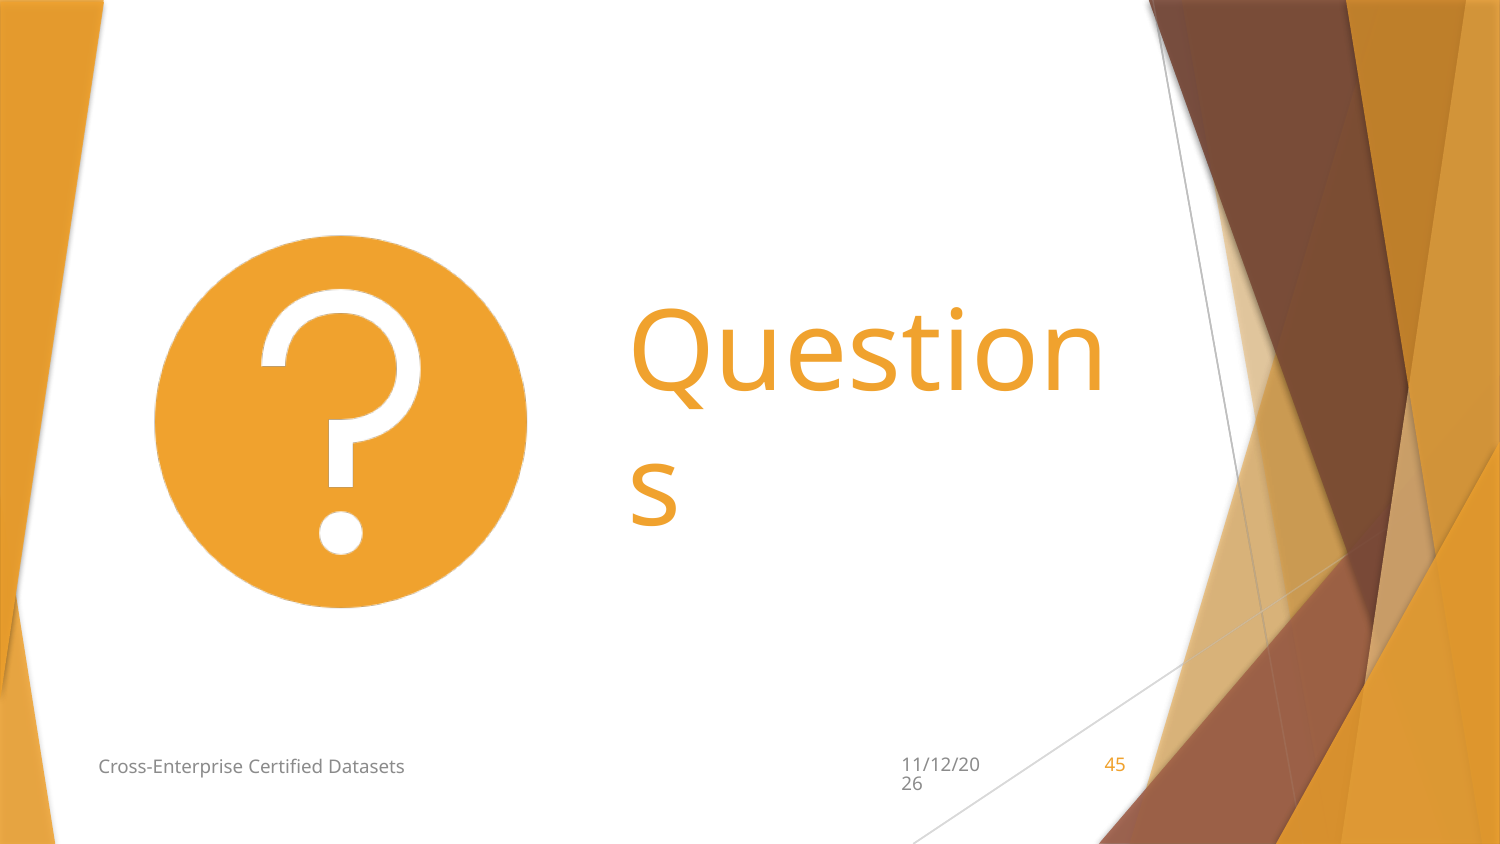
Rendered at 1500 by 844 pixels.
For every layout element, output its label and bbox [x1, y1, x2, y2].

picture [108, 190, 574, 655]
text_box [0, 0, 1500, 844]
